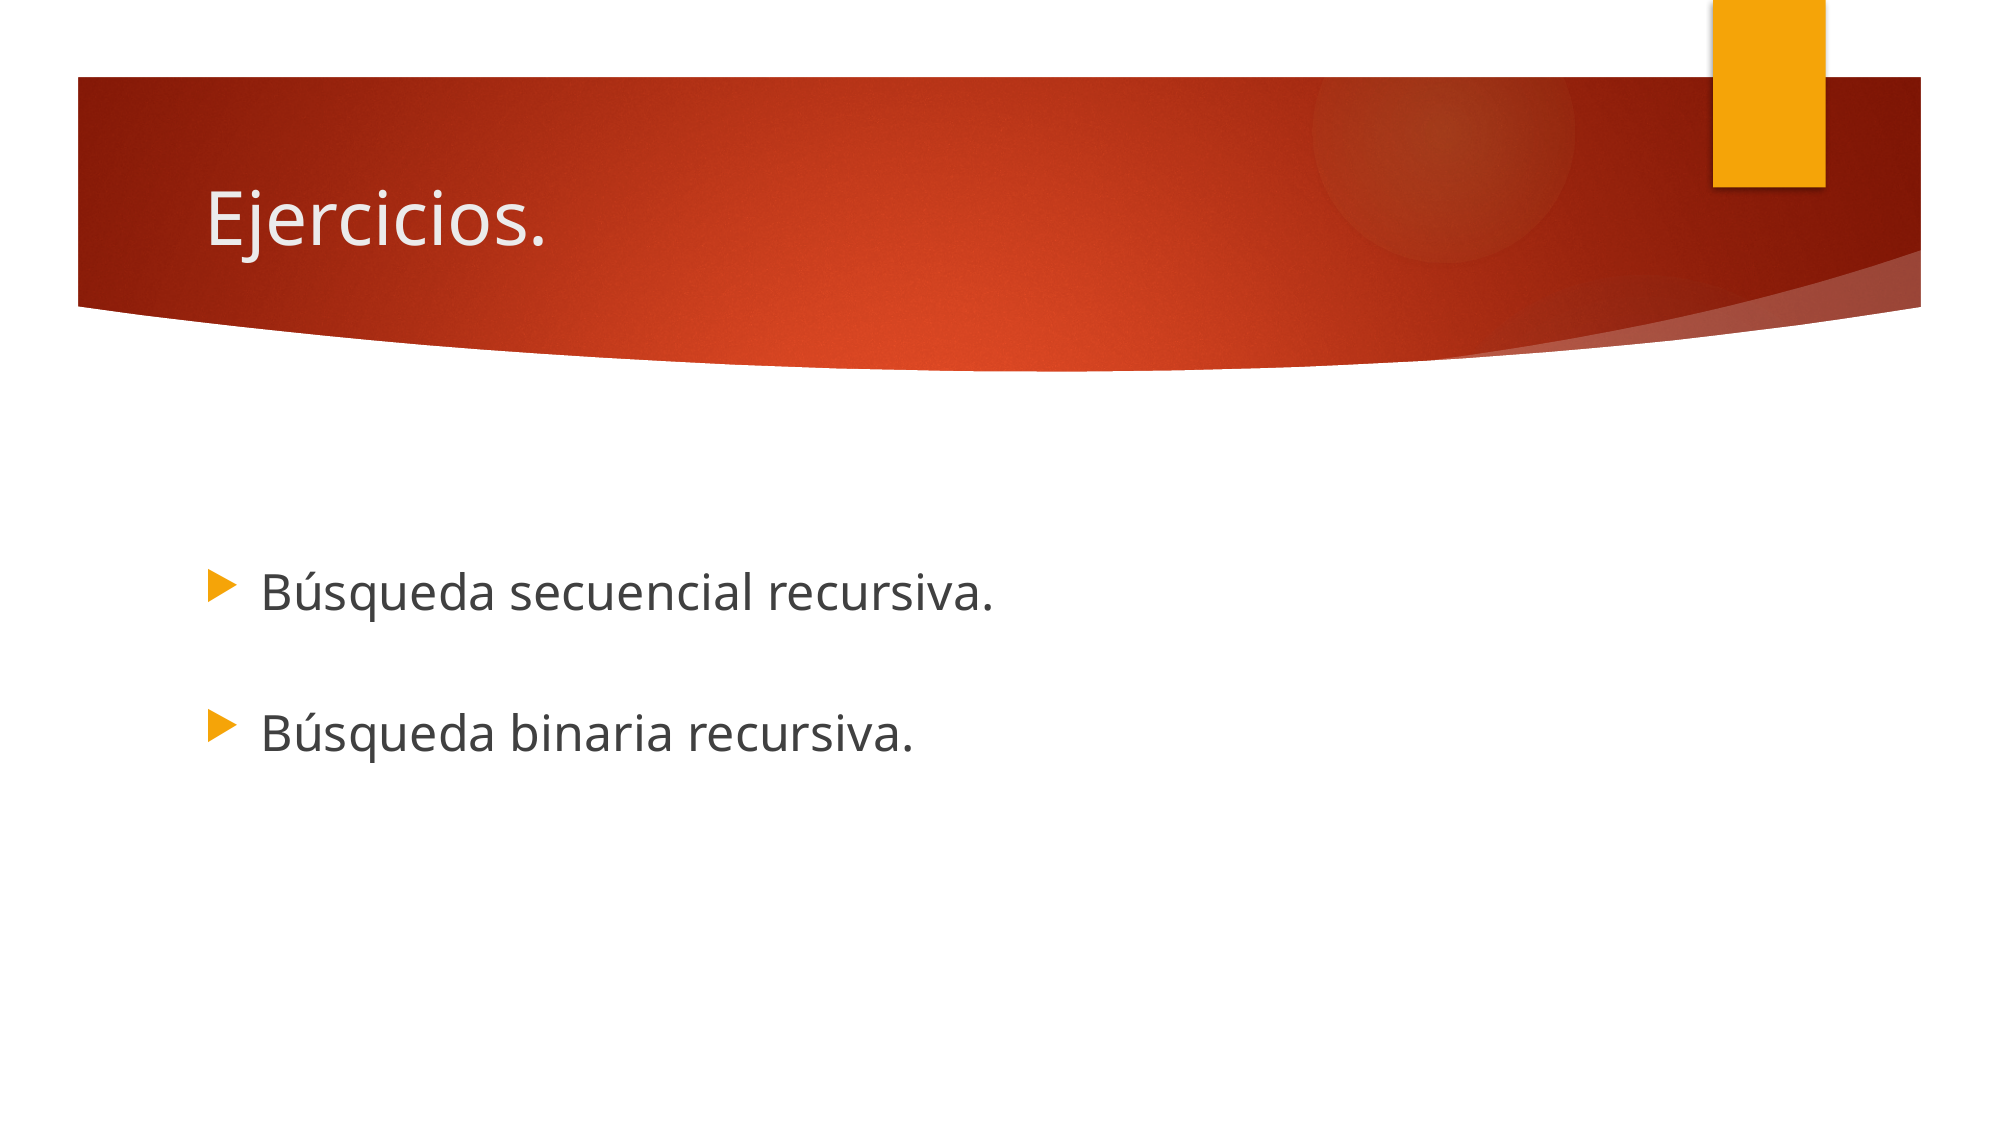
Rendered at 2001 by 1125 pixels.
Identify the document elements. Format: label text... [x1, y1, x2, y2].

list Búsqueda secuencial recursiva. Búsqueda binaria recursiva. [189, 427, 1627, 988]
title Ejercicios. [189, 155, 1627, 275]
